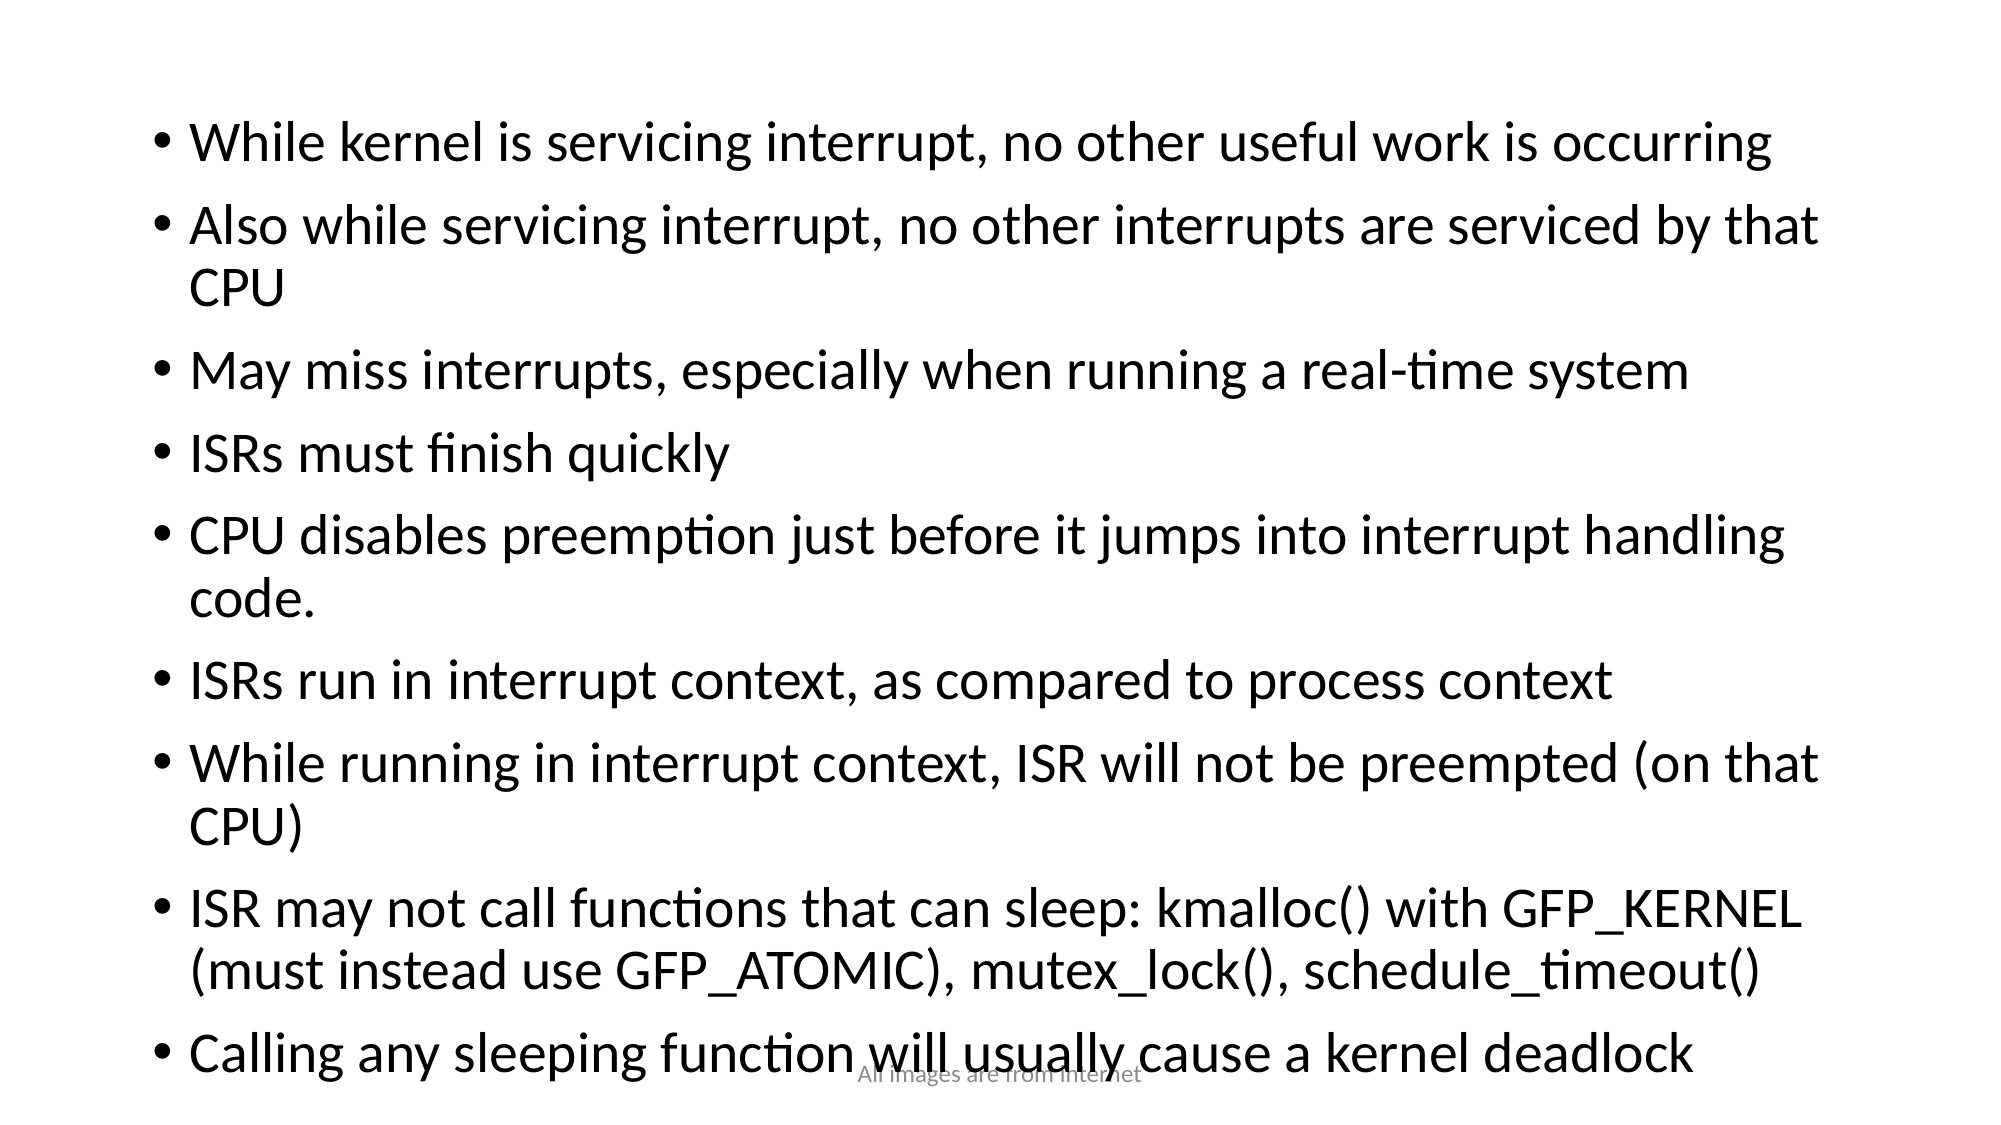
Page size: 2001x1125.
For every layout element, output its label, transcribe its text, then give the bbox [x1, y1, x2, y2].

list While kernel is servicing interrupt, no other useful work is occurring Also while servicing interrupt, no other interrupts are serviced by that CPU May miss interrupts, especially when running a real-time system ISRs must finish quickly CPU disables preemption just before it jumps into interrupt handling code. ISRs run in interrupt context, as compared to process context While running in interrupt context, ISR will not be preempted (on that CPU) ISR may not call functions that can sleep: kmalloc() with GFP_KERNEL (must instead use GFP_ATOMIC), mutex_lock(), schedule_timeout() Calling any sleeping function will usually cause a kernel deadlock [137, 104, 1863, 1094]
footer All images are from internet [662, 1042, 1338, 1103]
